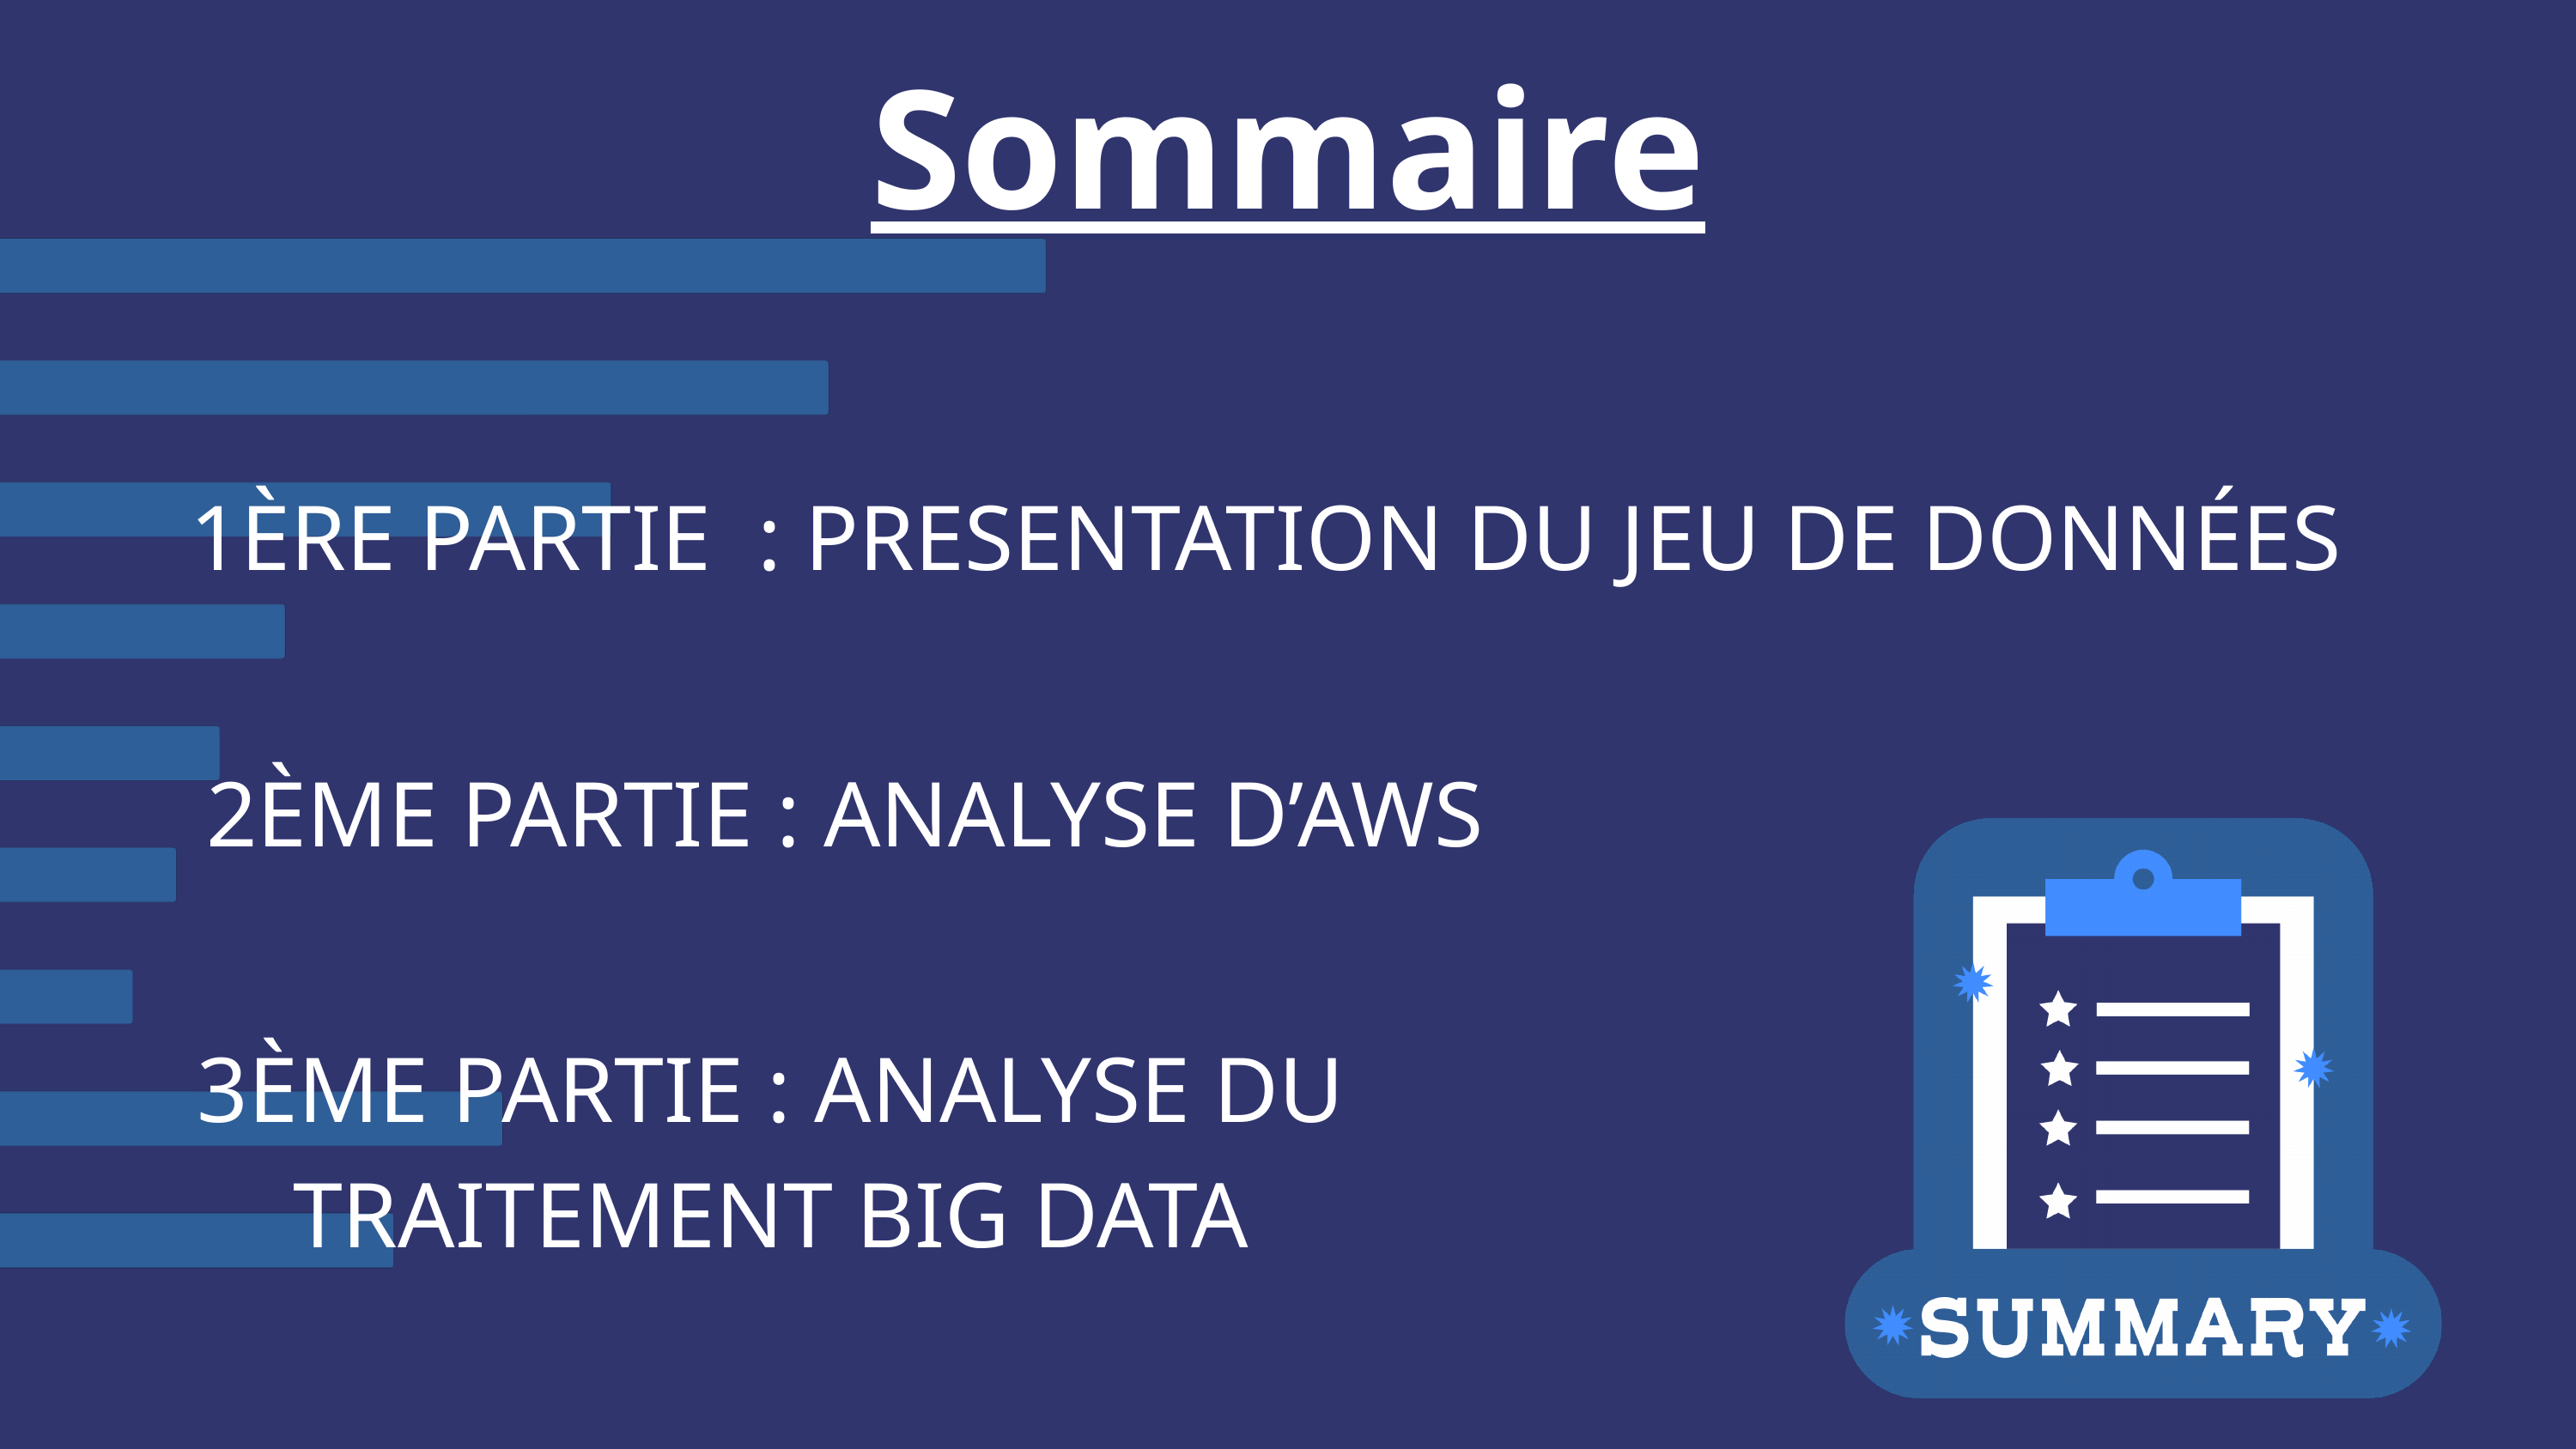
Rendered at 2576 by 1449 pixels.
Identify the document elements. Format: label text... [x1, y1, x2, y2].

text_box 2ÈME PARTIE : ANALYSE D’AWS [1161, 739, 2116, 864]
text_box [1844, 818, 2442, 1398]
text_box 3ÈME PARTIE : ANALYSE DU TRAITEMENT BIG DATA [1161, 1015, 1583, 1265]
text_box Sommaire [402, 67, 2174, 242]
picture [0, 71, 1157, 1377]
text_box 1ÈRE PARTIE : PRESENTATION DU JEU DE DONNÉES [1161, 463, 2533, 589]
